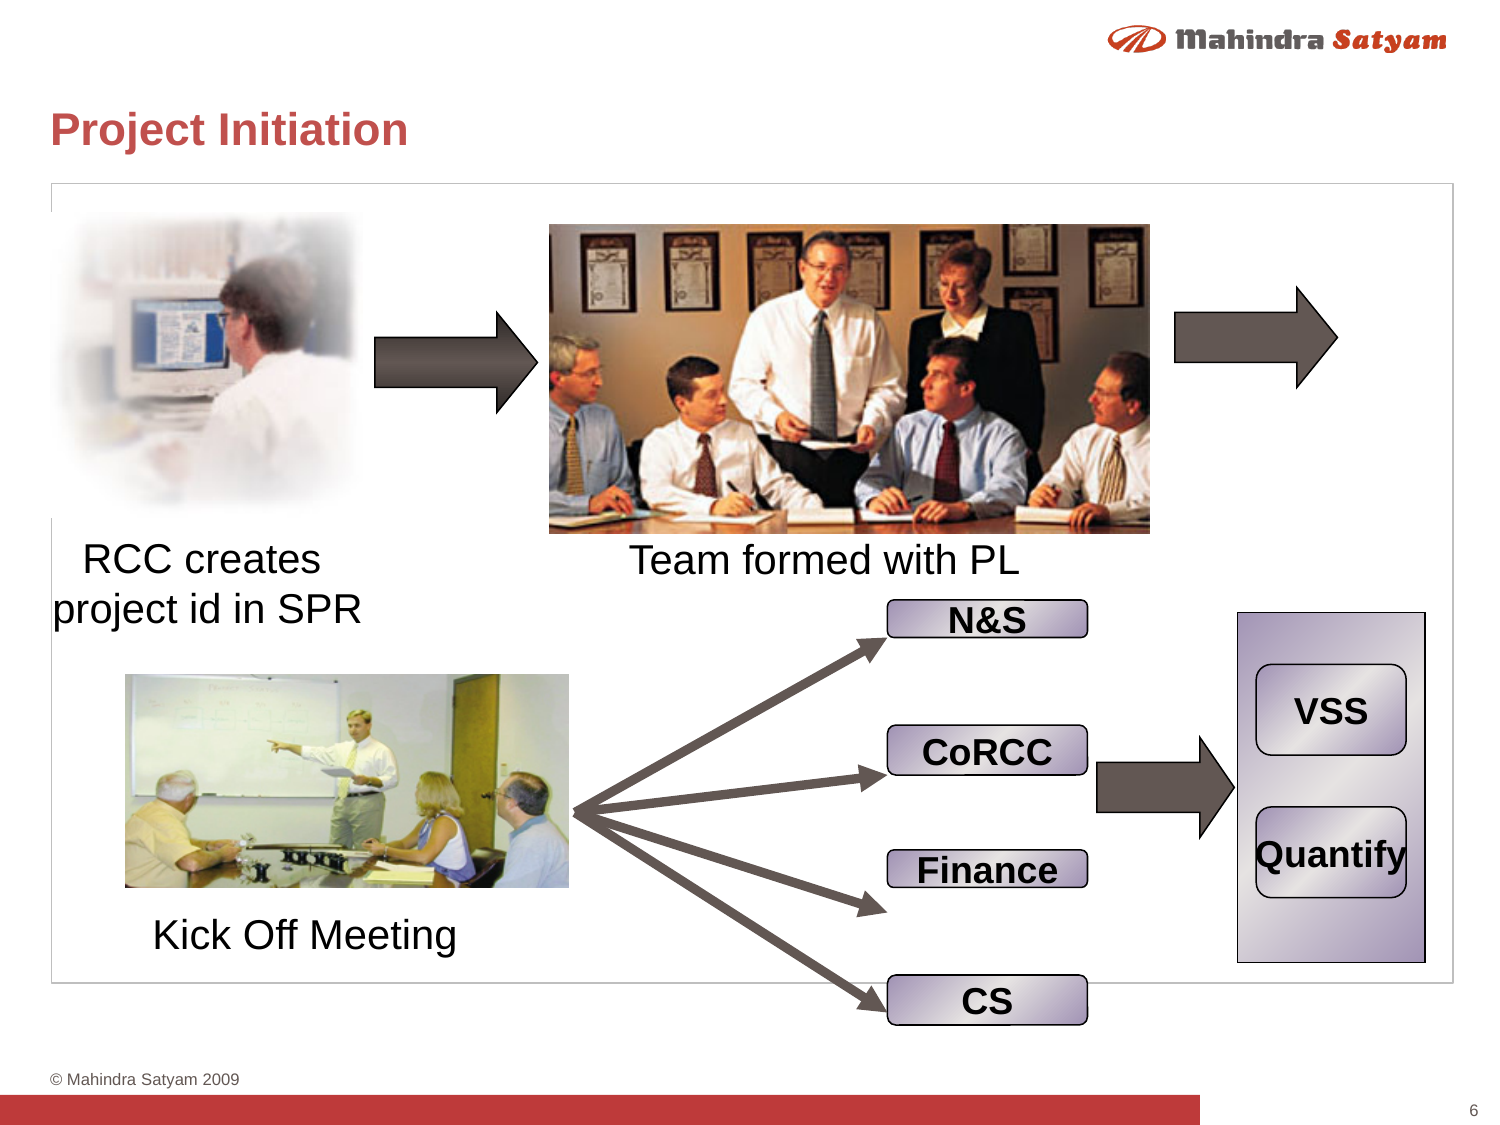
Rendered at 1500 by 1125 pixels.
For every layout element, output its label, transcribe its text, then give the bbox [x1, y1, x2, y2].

text_box RCC creates project id in SPR [37, 524, 378, 640]
text_box [1096, 737, 1232, 838]
text_box [374, 312, 538, 413]
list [549, 224, 1151, 534]
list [49, 212, 363, 518]
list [124, 674, 569, 888]
text_box [577, 770, 888, 813]
text_box N&S [887, 599, 1088, 638]
text_box Team formed with PL [613, 543, 1036, 590]
text_box [574, 812, 888, 1013]
title Project Initiation [49, 99, 1447, 281]
text_box CS [887, 975, 1088, 1026]
text_box Kick Off Meeting [137, 900, 473, 965]
text_box [578, 813, 888, 915]
text_box [575, 637, 888, 812]
picture [1107, 25, 1446, 53]
text_box Finance [887, 849, 1088, 888]
text_box [1174, 287, 1338, 388]
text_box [1237, 612, 1426, 963]
text_box CoRCC [887, 725, 1088, 776]
